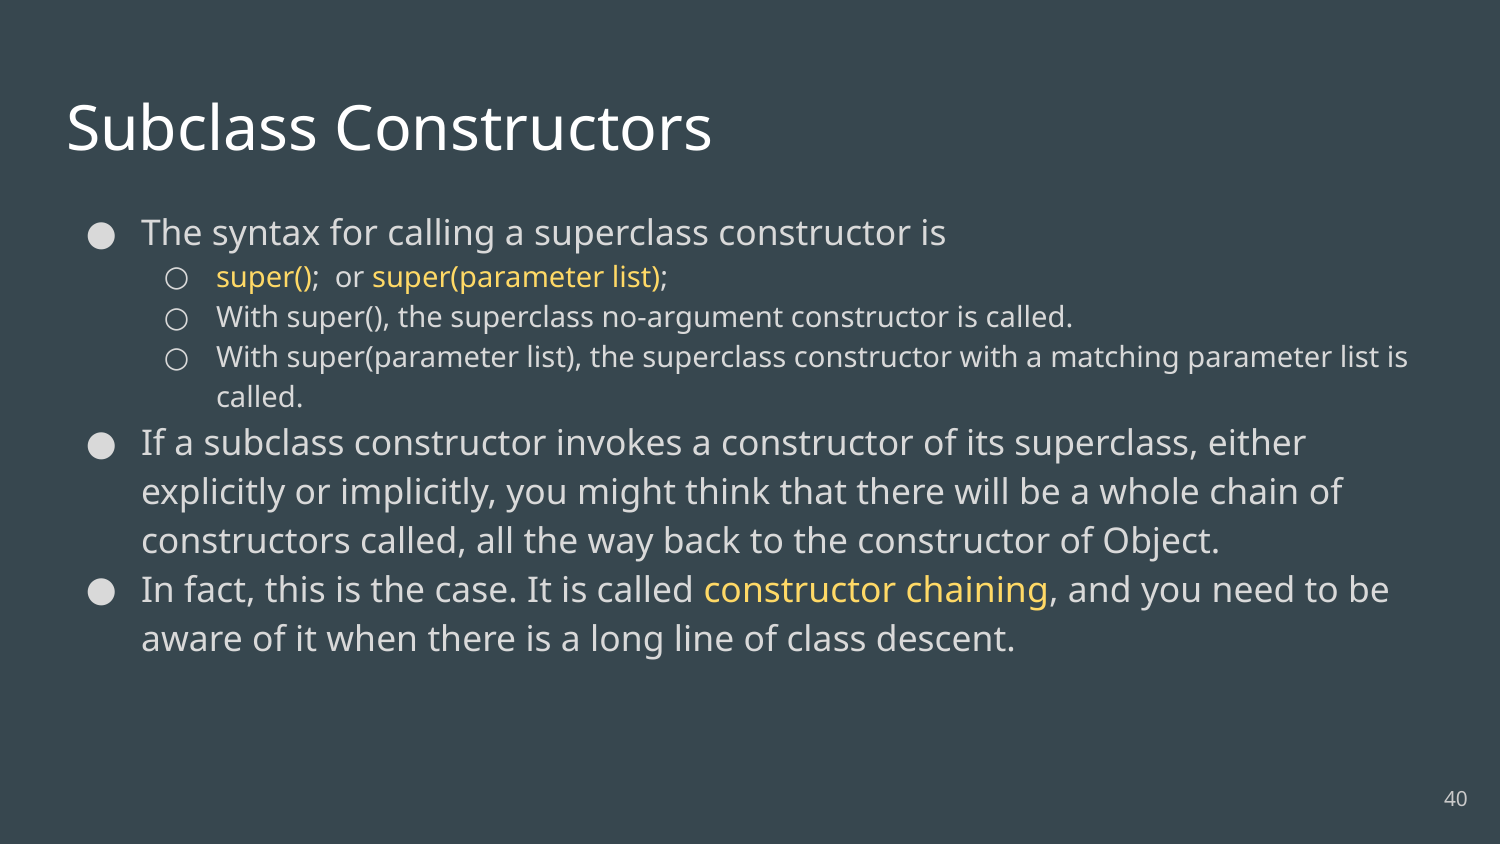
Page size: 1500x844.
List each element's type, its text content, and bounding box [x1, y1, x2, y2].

list The syntax for calling a superclass constructor is super(); or super(parameter list); With super(), the superclass no-argument constructor is called. With super(parameter list), the superclass constructor with a matching parameter list is called. If a subclass constructor invokes a constructor of its superclass, either explicitly or implicitly, you might think that there will be a whole chain of constructors called, all the way back to the constructor of Object. In fact, this is the case. It is called constructor chaining, and you need to be aware of it when there is a long line of class descent. [51, 189, 1449, 750]
title Subclass Constructors [51, 72, 1449, 167]
slide_number ‹#› [1392, 767, 1483, 833]
